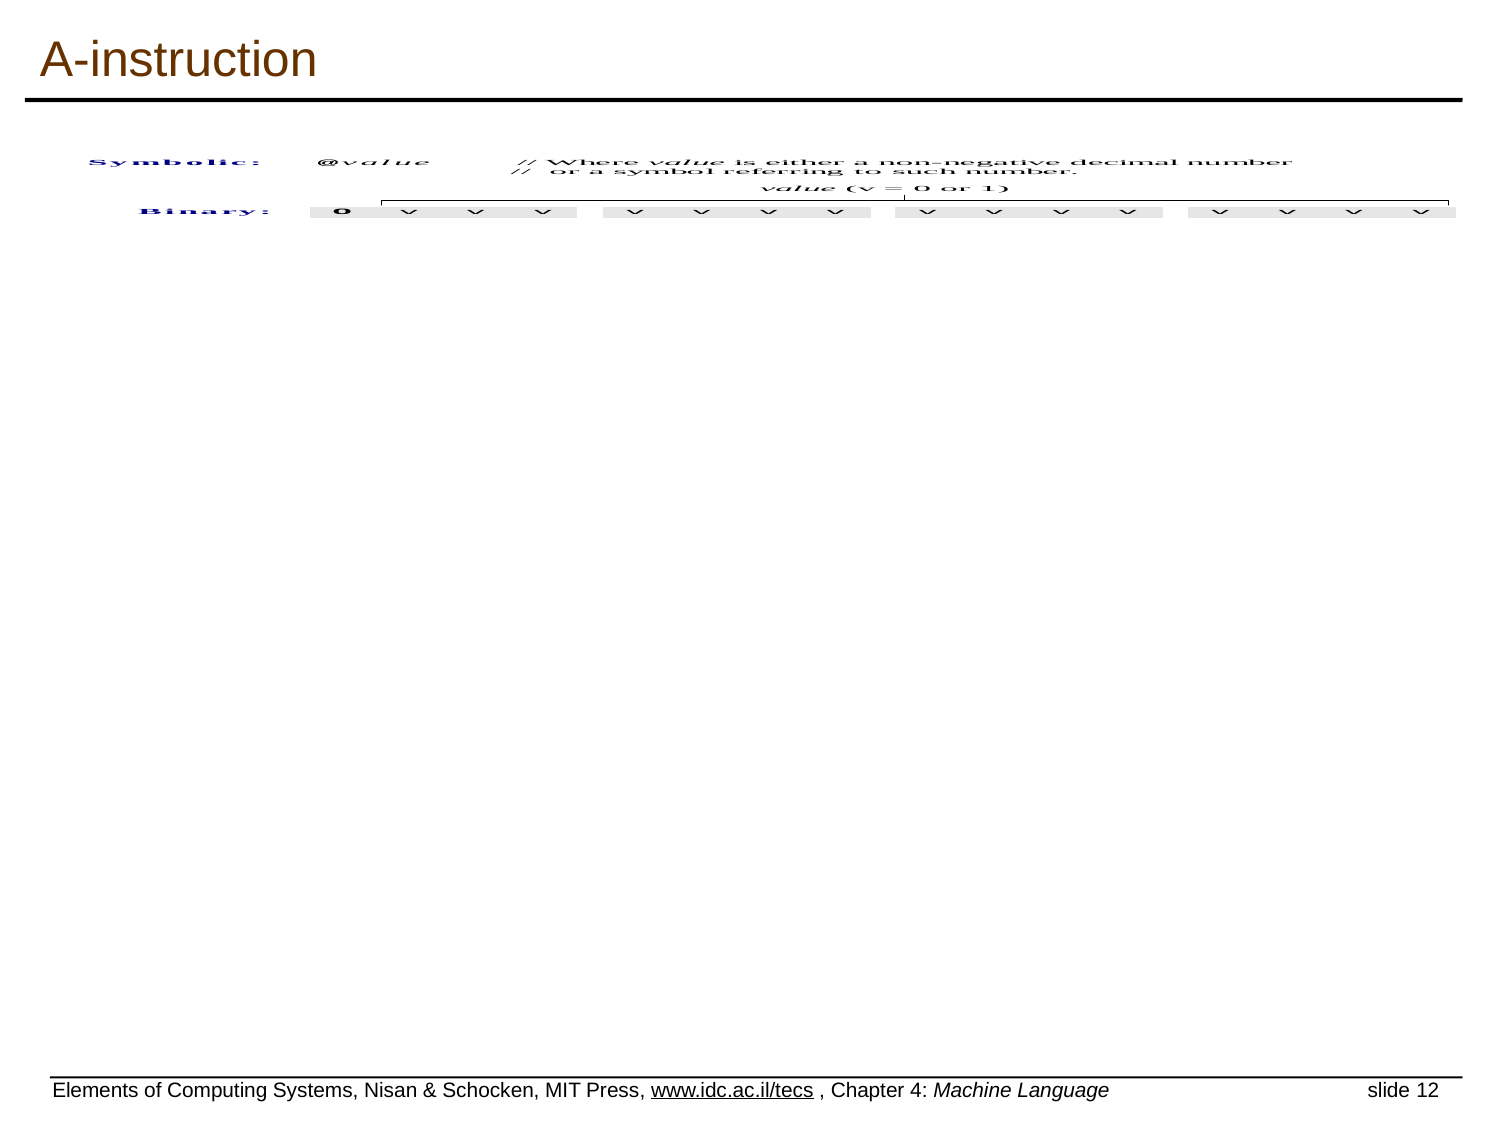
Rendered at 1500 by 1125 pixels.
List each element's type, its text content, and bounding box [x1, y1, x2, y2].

title A-instruction [24, 12, 1463, 100]
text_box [0, 137, 1475, 438]
